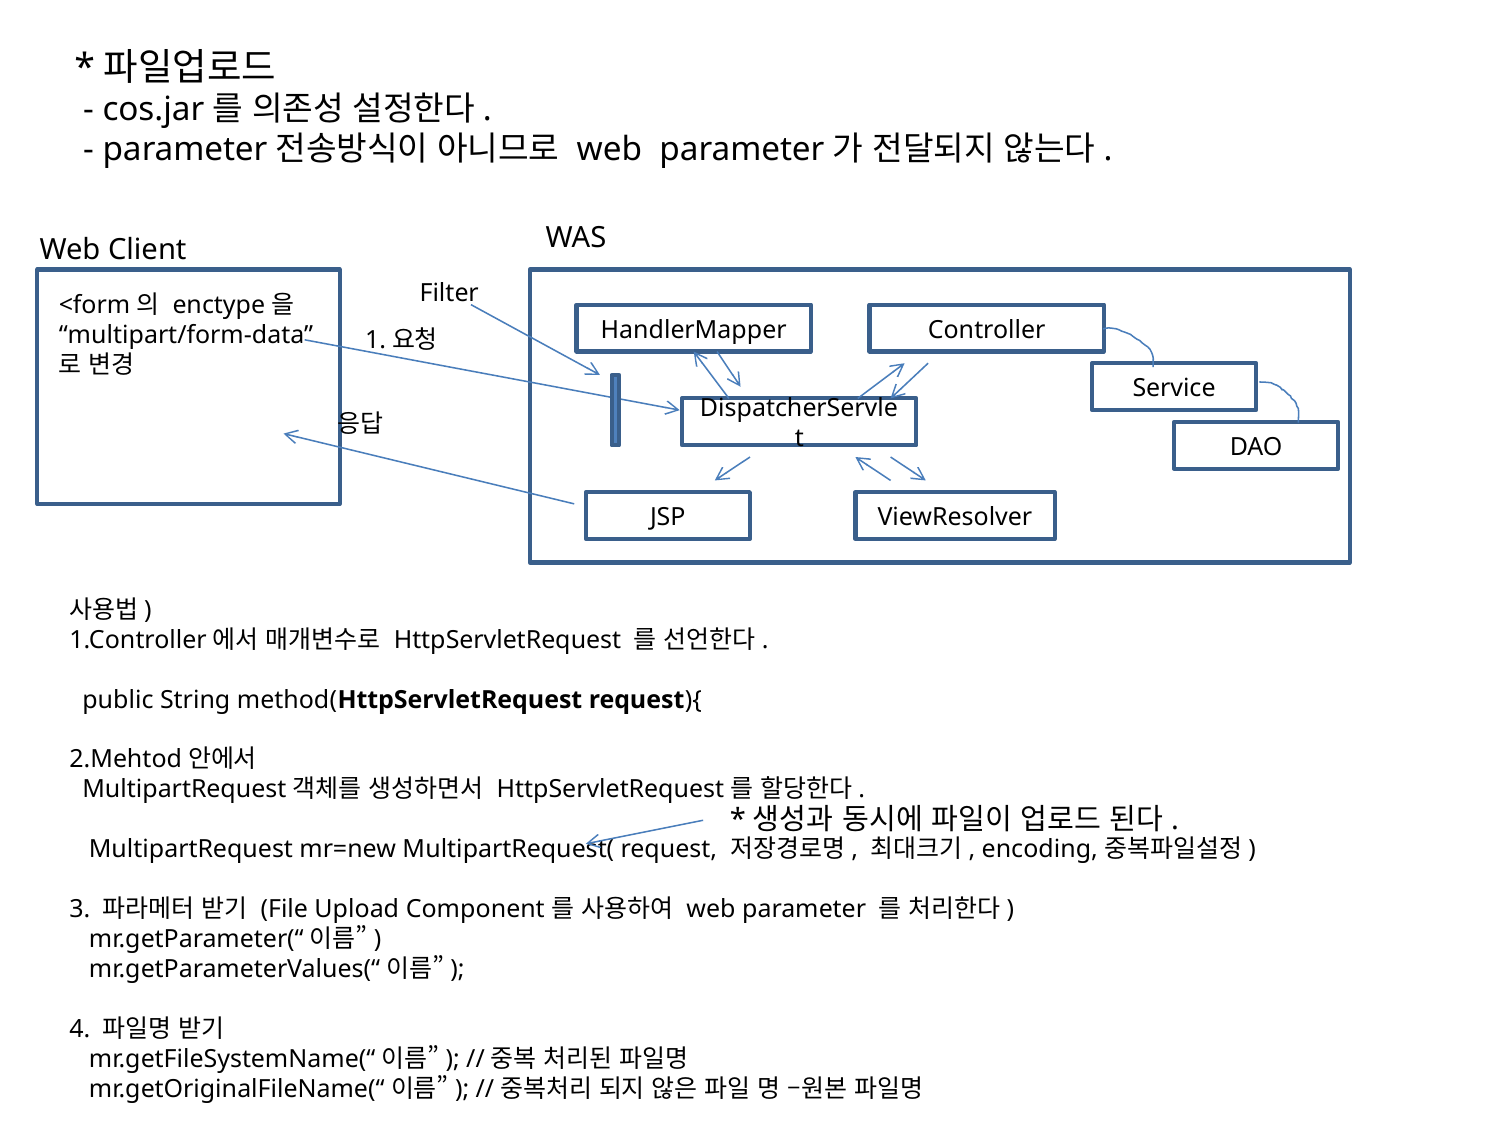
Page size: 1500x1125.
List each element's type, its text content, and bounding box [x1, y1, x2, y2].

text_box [714, 456, 751, 481]
text_box *생성과 동시에 파일이 업로드 된다. [715, 793, 1194, 843]
text_box Filter [404, 269, 494, 315]
text_box *파일업로드 - cos.jar를 의존성 설정한다. - parameter전송방식이 아니므로 web parameter가 전달되지 않는다. [59, 35, 1128, 175]
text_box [585, 820, 704, 844]
text_box 응답 [322, 418, 399, 431]
text_box <form의 enctype을 “multipart/form-data” 로 변경 [43, 281, 329, 386]
text_box HandlerMapper [598, 303, 813, 354]
text_box [1102, 327, 1155, 368]
text_box [528, 267, 1352, 565]
text_box DAO [1172, 420, 1340, 471]
text_box [35, 267, 342, 506]
text_box DispatcherServlet [680, 396, 918, 447]
text_box [610, 418, 621, 447]
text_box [857, 363, 888, 399]
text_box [855, 456, 891, 481]
text_box Controller [867, 303, 1106, 354]
text_box WAS [530, 210, 622, 261]
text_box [891, 456, 926, 481]
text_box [890, 363, 929, 399]
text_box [687, 357, 735, 393]
text_box ViewResolver [853, 490, 1057, 541]
text_box JSP [584, 490, 752, 541]
text_box Service [1090, 361, 1258, 412]
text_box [304, 339, 680, 411]
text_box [283, 433, 575, 505]
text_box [711, 357, 747, 382]
text_box 사용법) 1.Controller에서 매개변수로 HttpServletRequest 를 선언한다. public String method(HttpServletRequest request){ 2.Mehtod안에서 MultipartRequest객체를 생성하면서 HttpServletRequest를 할당한다. MultipartRequest mr=new MultipartRequest( request, 저장경로명, 최대크기, encoding,중복파일설정) 3. 파라메터 받기 (File Upload Component를 사용하여 web parameter 를 처리한다) mr.getParameter(“이름”) mr.getParameterValues(“이름”); 4. 파일명 받기 mr.getFileSystemName(“이름”); //중복 처리된 파일명 mr.getOriginalFileName(“이름”); //중복처리 되지 않은 파일 명 –원본 파일명 [54, 585, 1271, 1110]
text_box [1259, 381, 1300, 423]
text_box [470, 304, 601, 376]
text_box Web Client [24, 222, 202, 273]
text_box 1.요청 [350, 316, 453, 338]
